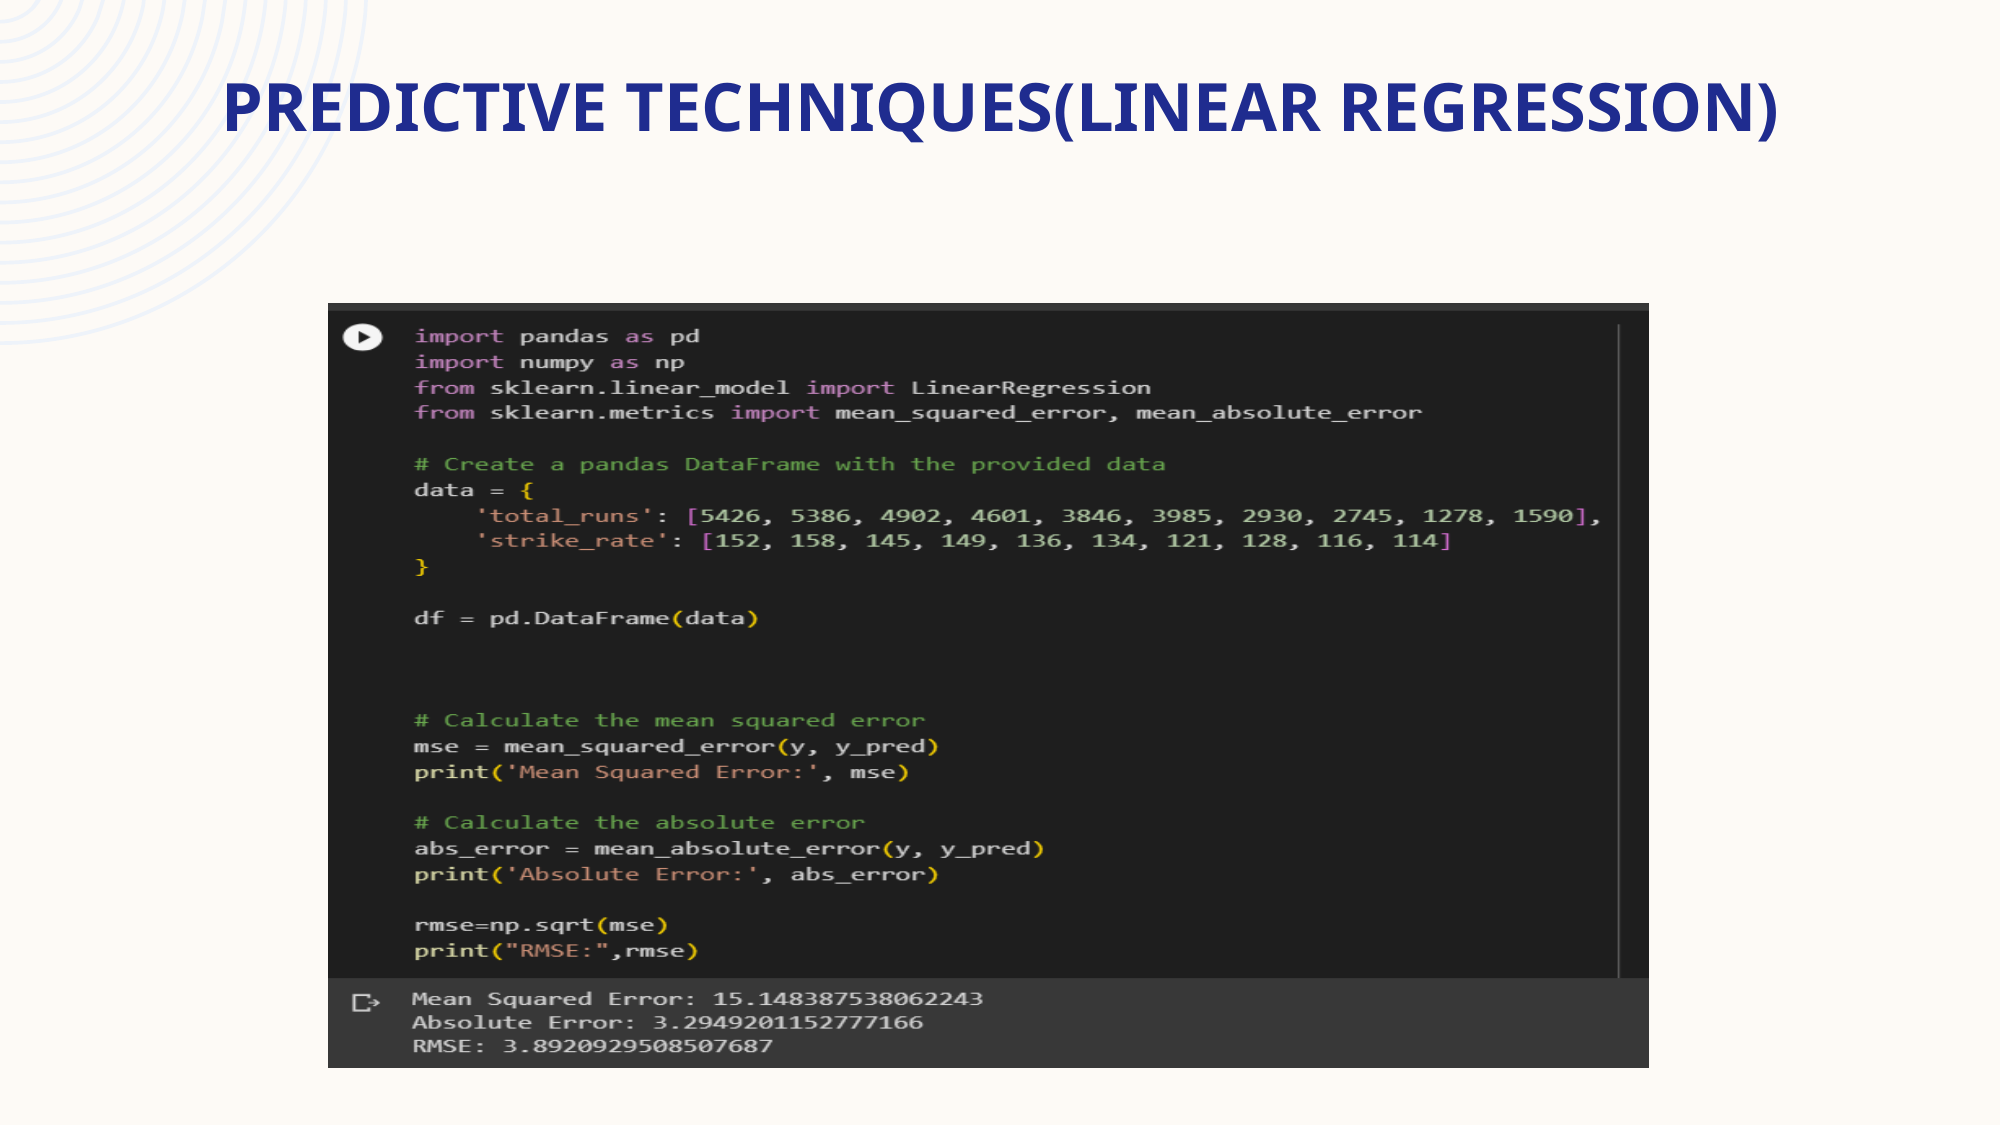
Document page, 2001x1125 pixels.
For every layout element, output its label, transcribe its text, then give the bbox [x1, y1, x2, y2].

title Predictive techniques(linear regression) [126, 56, 1877, 183]
picture [328, 303, 1649, 1068]
